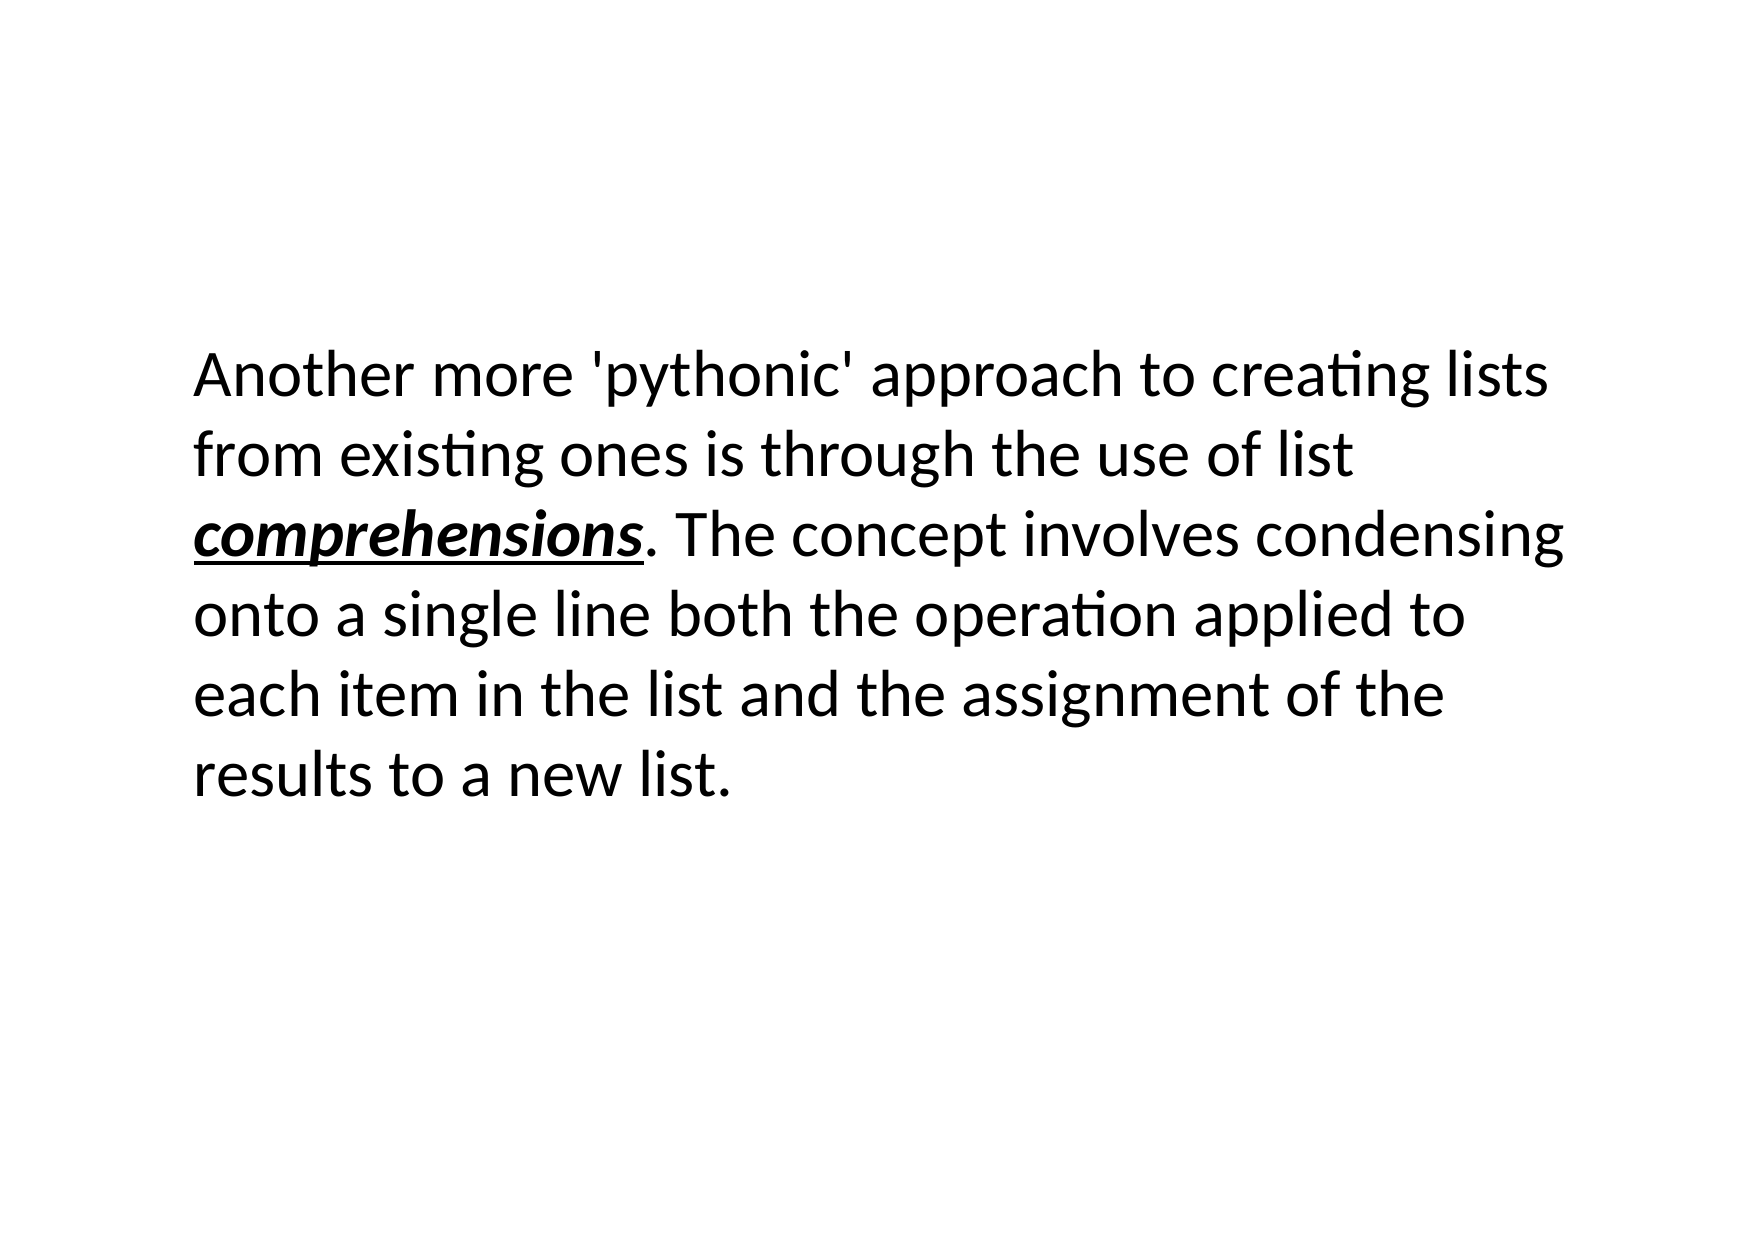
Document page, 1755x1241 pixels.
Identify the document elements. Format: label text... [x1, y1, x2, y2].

list Another more 'pythonic' approach to creating lists from existing ones is through the use of list comprehensions. The concept involves condensing onto a single line both the operation applied to each item in the list and the assignment of the results to a new list. [193, 330, 1585, 815]
